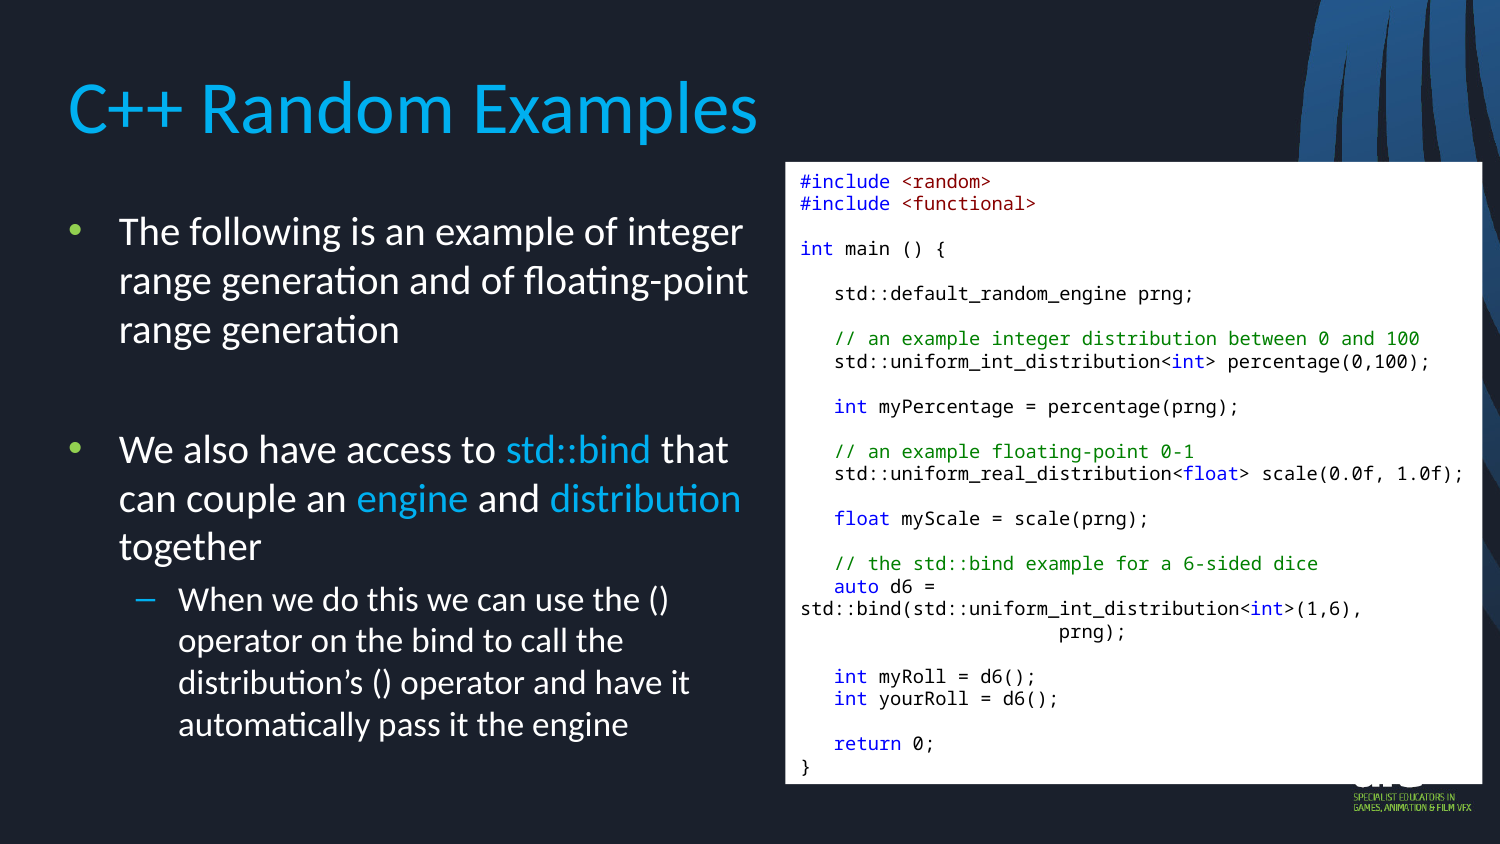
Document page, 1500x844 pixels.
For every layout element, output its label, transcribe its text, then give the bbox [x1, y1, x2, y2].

picture [0, 0, 1500, 844]
text_box #include <random> #include <functional> int main () { std::default_random_engine prng; // an example integer distribution between 0 and 100 std::uniform_int_distribution<int> percentage(0,100); int myPercentage = percentage(prng); // an example floating-point 0-1 std::uniform_real_distribution<float> scale(0.0f, 1.0f); float myScale = scale(prng); // the std::bind example for a 6-sided dice auto d6 = std::bind(std::uniform_int_distribution<int>(1,6), prng); int myRoll = d6(); int yourRoll = d6(); return 0; } [785, 161, 1483, 785]
list The following is an example of integer range generation and of floating-point range generation We also have access to std::bind that can couple an engine and distribution together When we do this we can use the () operator on the bind to call the distribution’s () operator and have it automatically pass it the engine [53, 197, 785, 753]
title C++ Random Examples [53, 33, 1425, 175]
